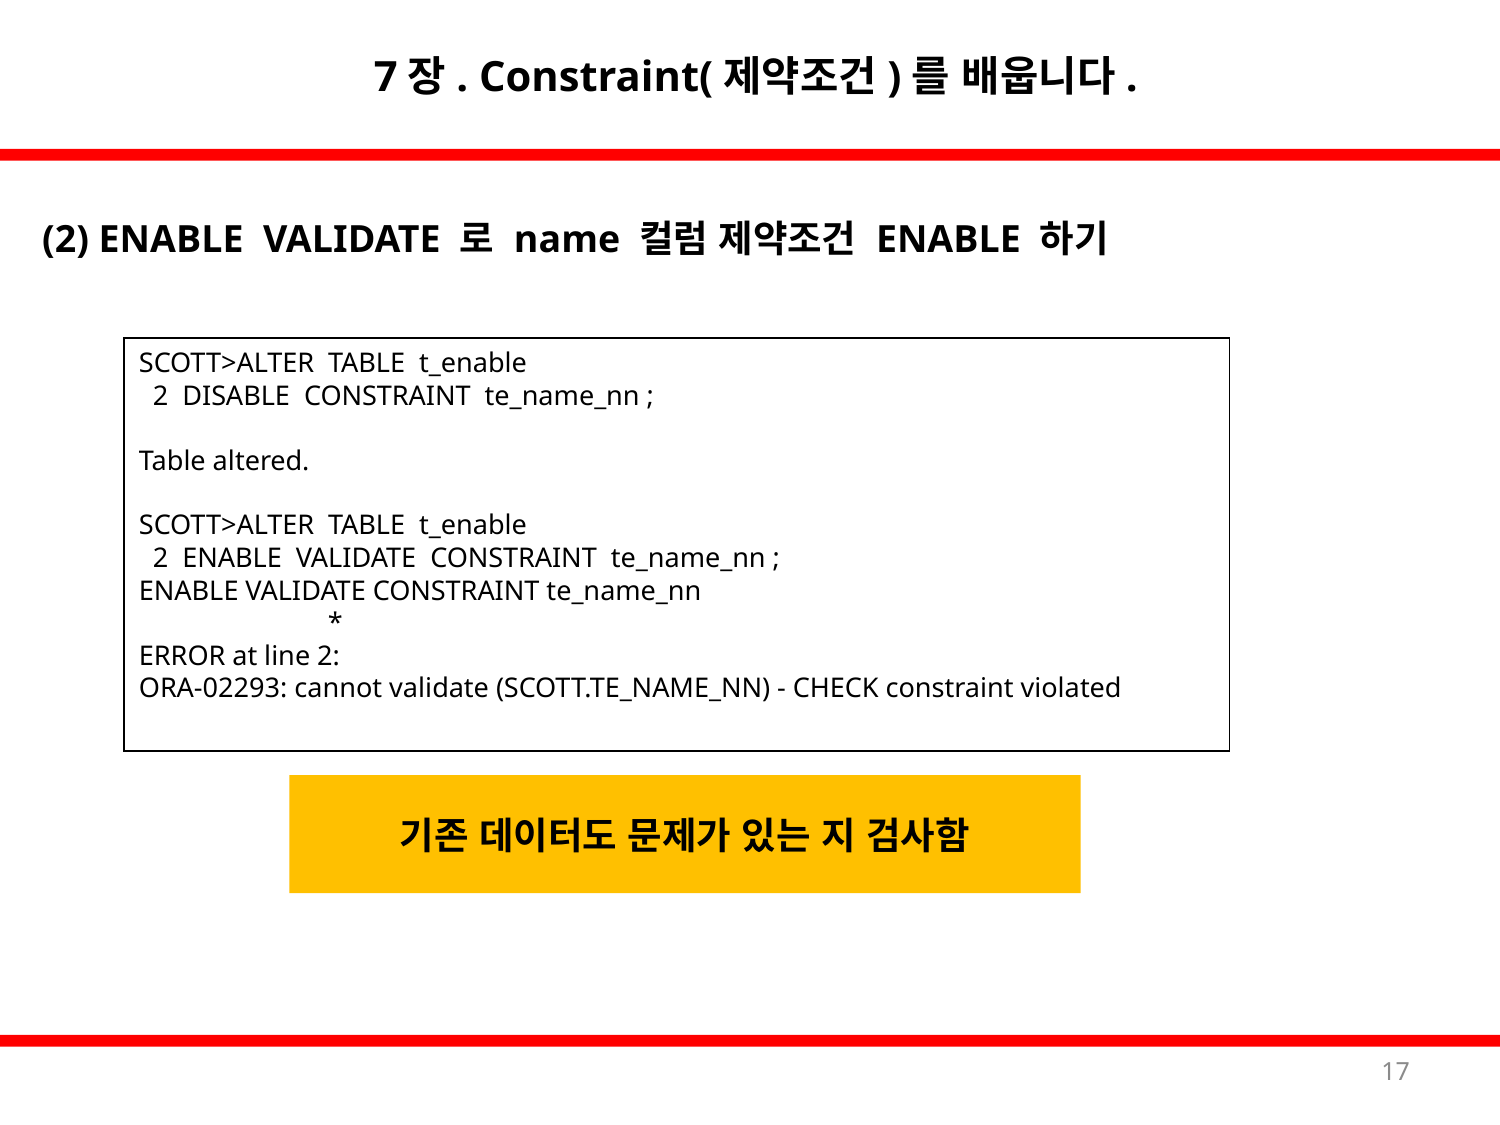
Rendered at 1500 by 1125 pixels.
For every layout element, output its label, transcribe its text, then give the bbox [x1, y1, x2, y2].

text_box SCOTT>ALTER TABLE t_enable 2 DISABLE CONSTRAINT te_name_nn ; Table altered. SCOTT>ALTER TABLE t_enable 2 ENABLE VALIDATE CONSTRAINT te_name_nn ; ENABLE VALIDATE CONSTRAINT te_name_nn * ERROR at line 2: ORA-02293: cannot validate (SCOTT.TE_NAME_NN) - CHECK constraint violated [123, 338, 1230, 752]
text_box [0, 147, 1500, 163]
text_box [0, 1033, 1500, 1049]
text_box 7장. Constraint(제약조건)를 배웁니다. [252, 0, 1260, 151]
text_box 기존 데이터도 문제가 있는 지 검사함 [287, 773, 1083, 895]
text_box (2) ENABLE VALIDATE 로 name 컬럼 제약조건 ENABLE 하기 [16, 182, 1449, 293]
slide_number 17 [1074, 1042, 1425, 1103]
